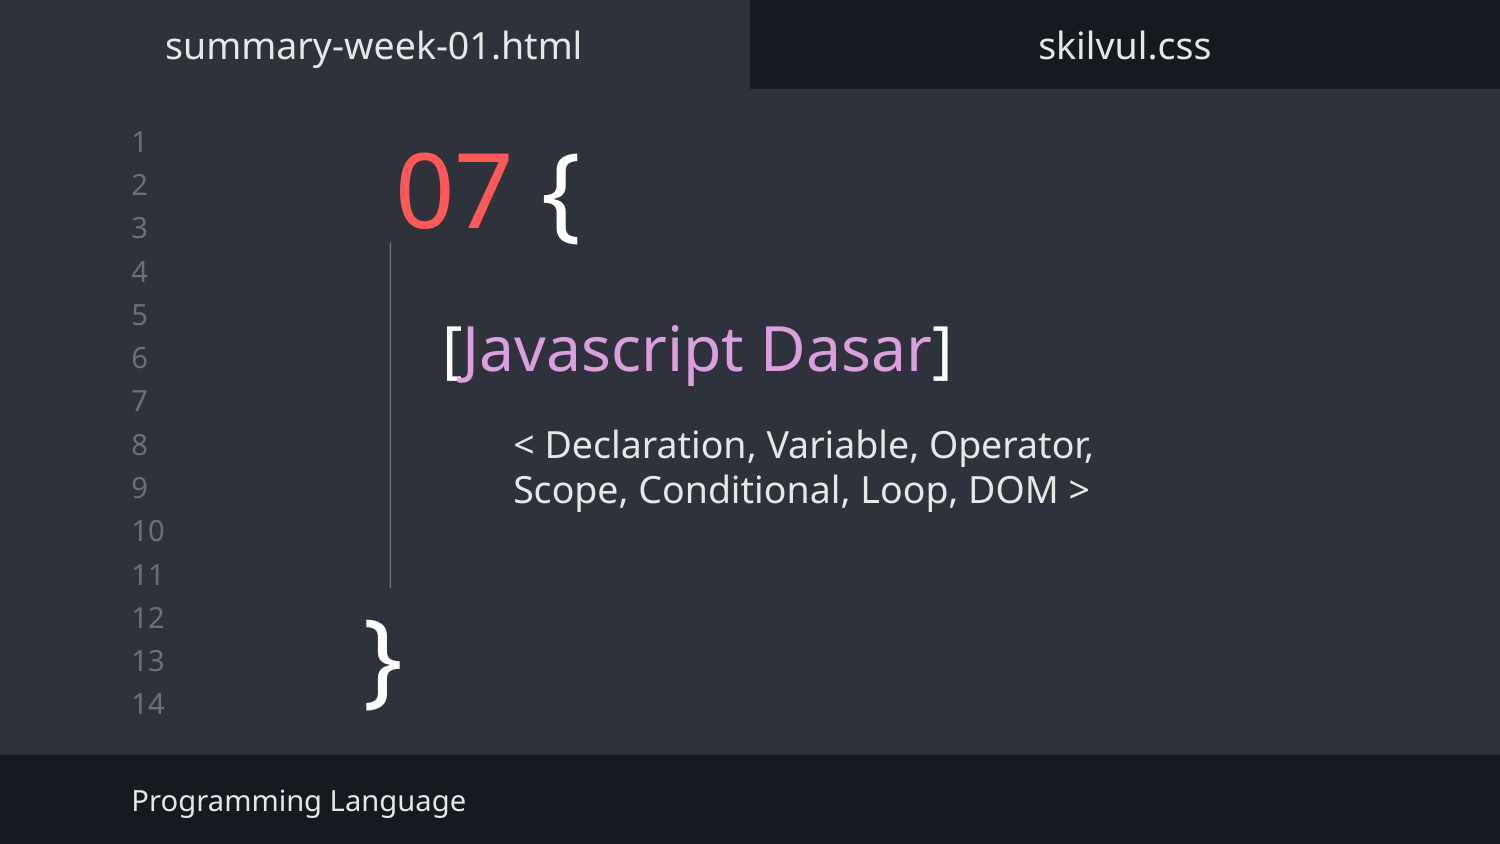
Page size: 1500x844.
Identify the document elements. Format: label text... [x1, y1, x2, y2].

title [Javascript Dasar] [427, 302, 1310, 391]
text_box } [348, 588, 432, 717]
title 07 { [337, 96, 640, 278]
subtitle skilvul.css [750, 15, 1500, 74]
subtitle < Declaration, Variable, Operator, Scope, Conditional, Loop, DOM > [498, 401, 1149, 530]
subtitle summary-week-01.html [0, 15, 749, 74]
subtitle Programming Language [116, 770, 915, 829]
